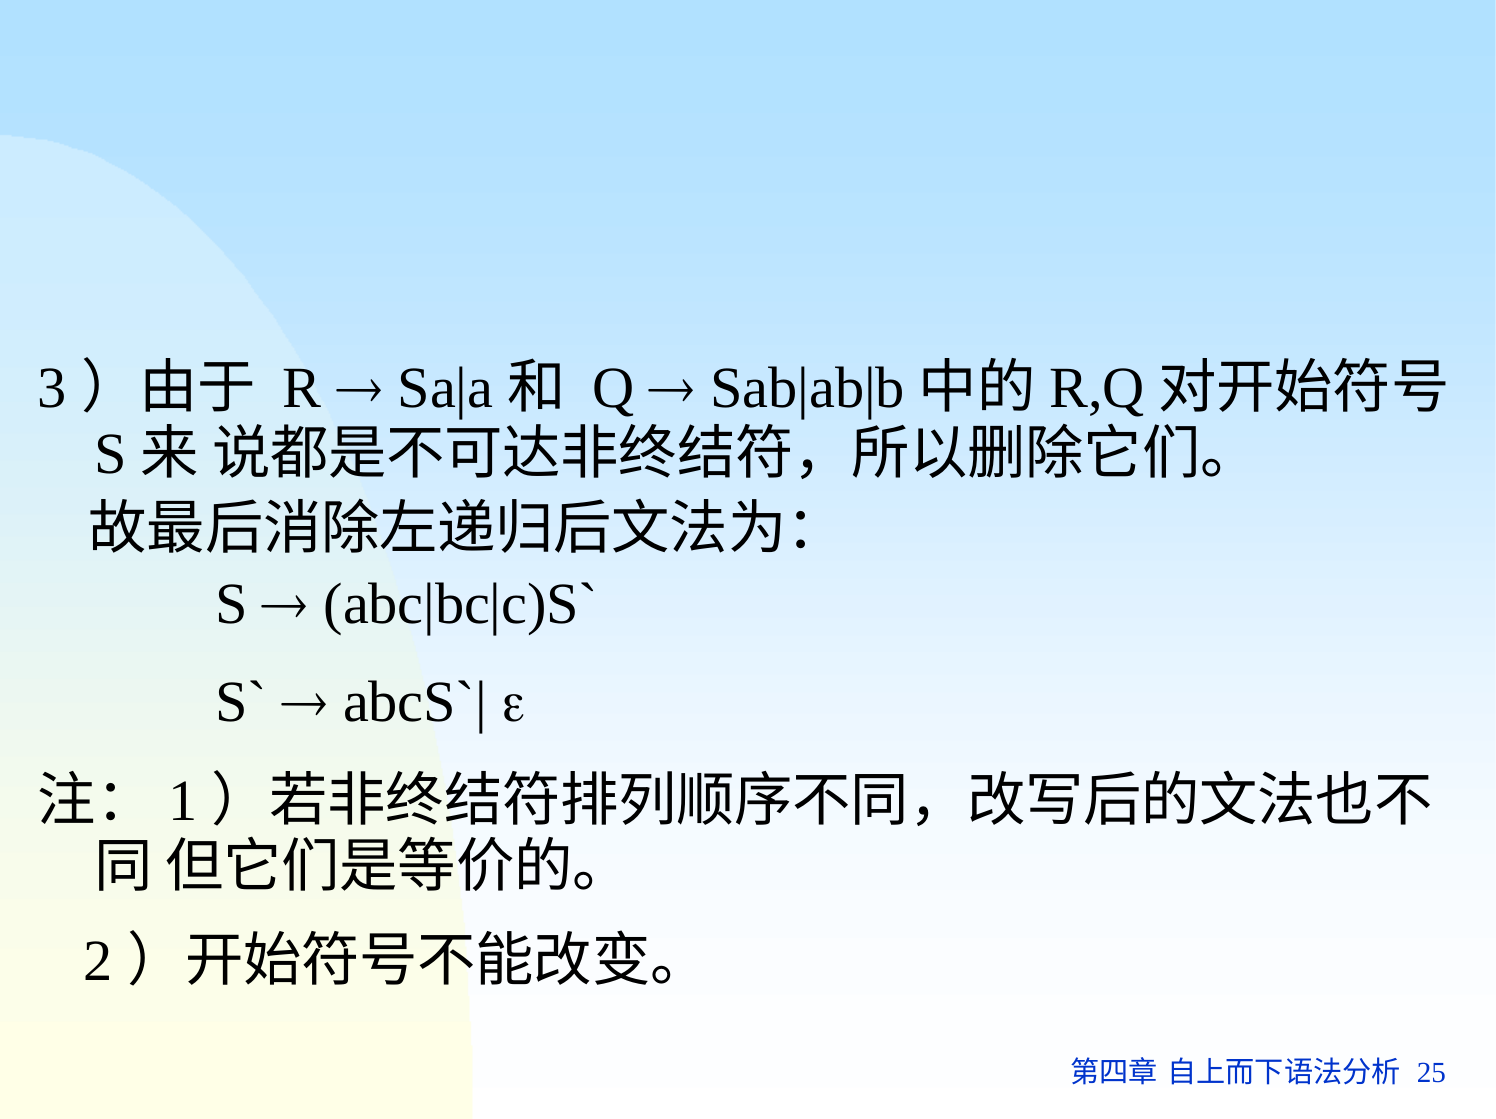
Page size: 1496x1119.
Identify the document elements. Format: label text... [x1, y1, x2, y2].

text_box 3）由于 R  Sa|a和 Q  Sab|ab|b中的R,Q对开始符号S来 说都是不可达非终结符，所以删除它们。 故最后消除左递归后文法为： S  (abc|bc|c)S` S`  abcS`|  注：1）若非终结符排列顺序不同，改写后的文法也不同 但它们是等价的。 2）开始符号不能改变。 [35, 345, 1472, 992]
slide_number 第四章 自上而下语法分析 25 [1068, 1054, 1457, 1119]
picture [0, 0, 1496, 1119]
